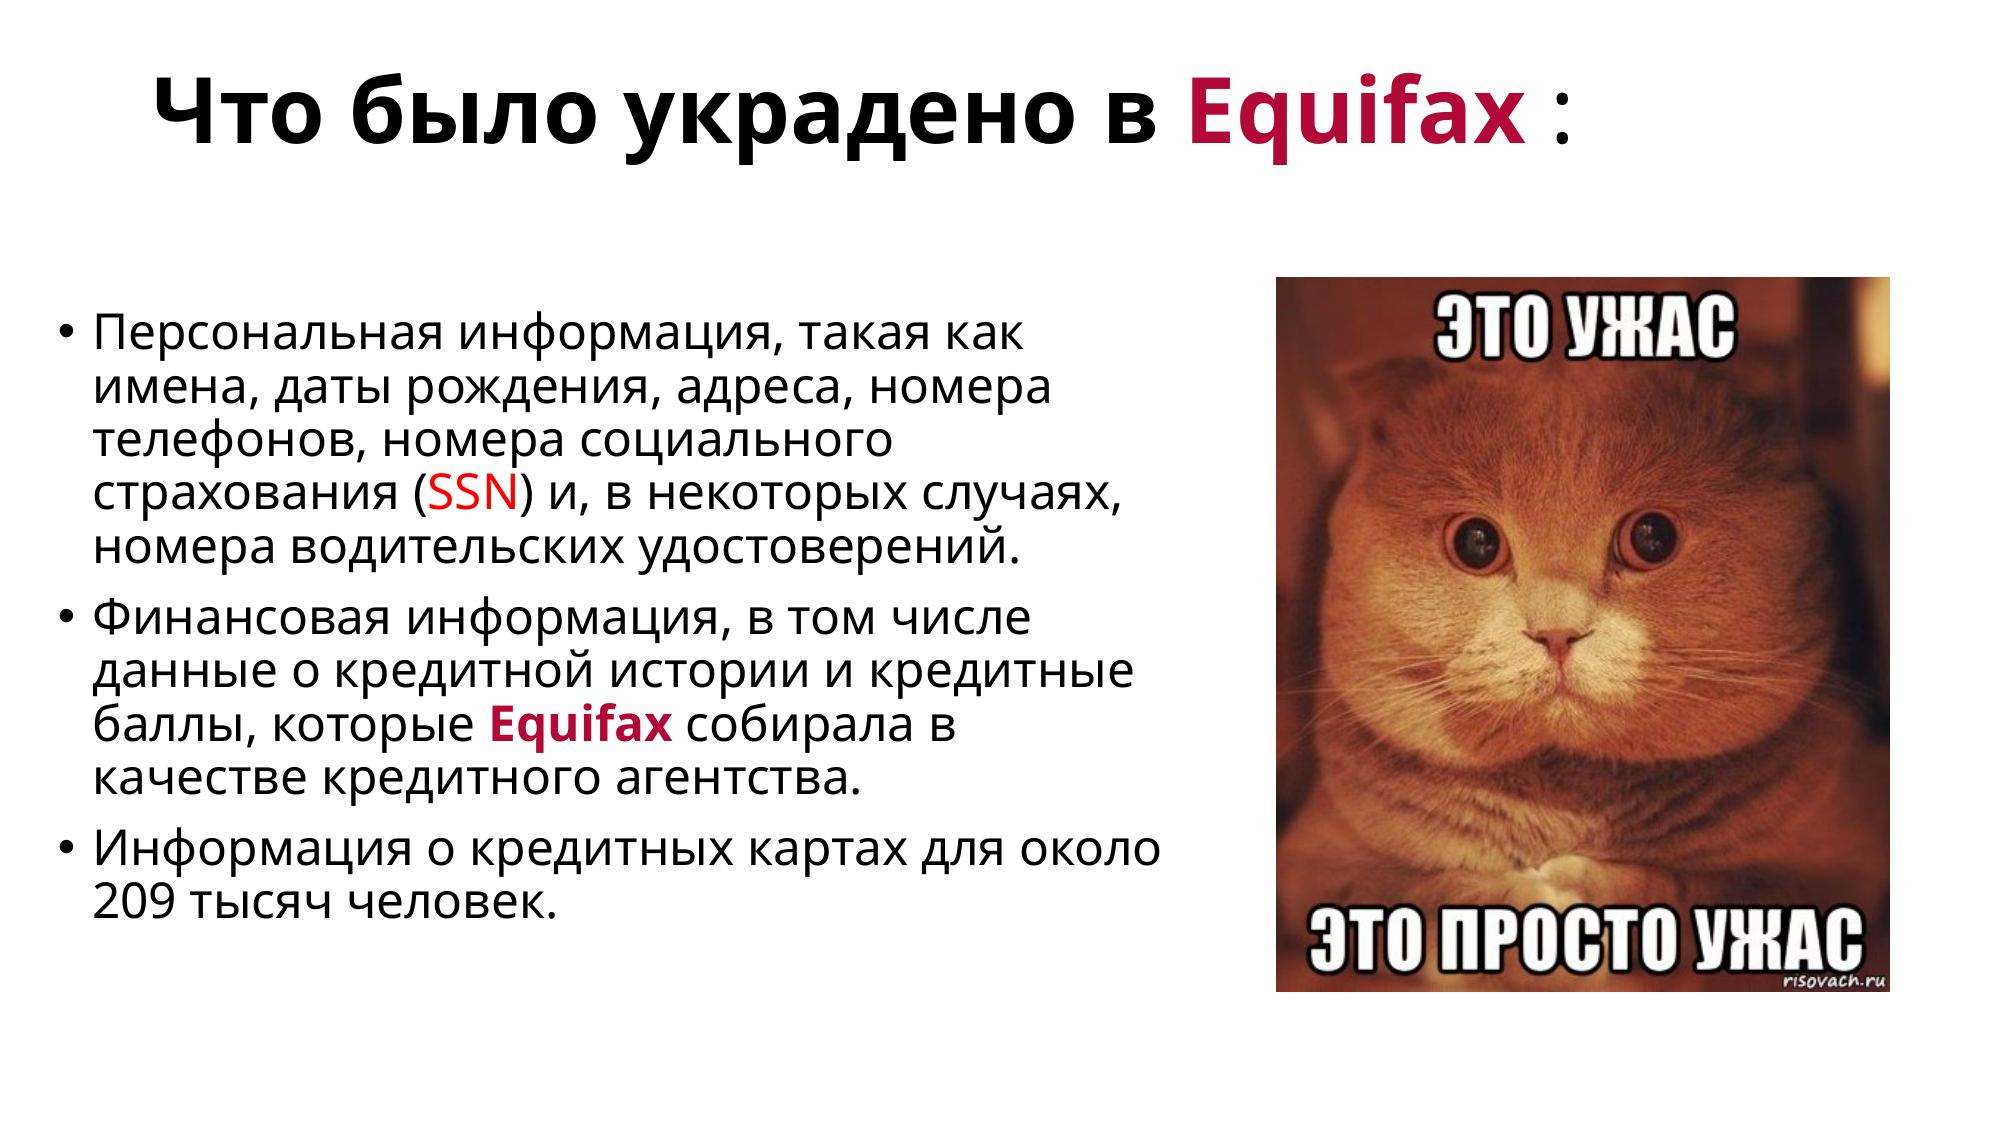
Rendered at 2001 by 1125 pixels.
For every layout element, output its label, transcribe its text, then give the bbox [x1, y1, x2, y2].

title Что было украдено в Equifax : [137, 59, 1863, 278]
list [1275, 276, 1891, 992]
list Персональная информация, такая как имена, даты рождения, адреса, номера телефонов, номера социального страхования (SSN) и, в некоторых случаях, номера водительских удостоверений. Финансовая информация, в том числе данные о кредитной истории и кредитные баллы, которые Equifax собирала в качестве кредитного агентства. Информация о кредитных картах для около 209 тысяч человек. [42, 299, 1200, 1014]
